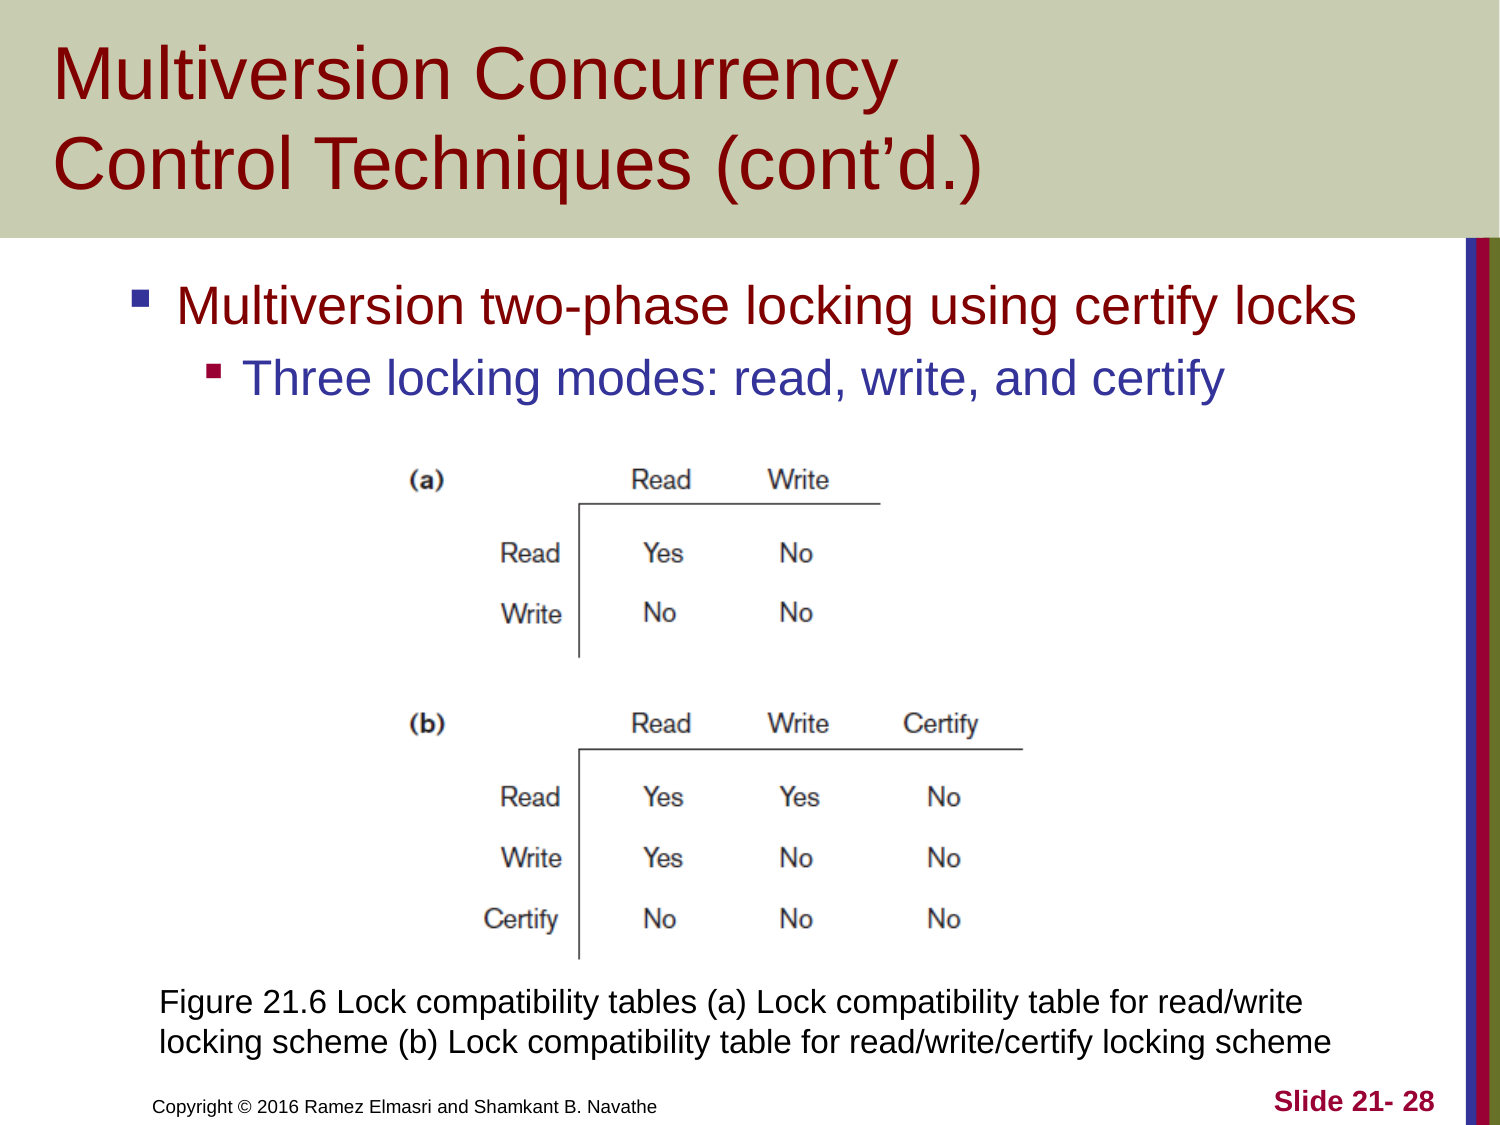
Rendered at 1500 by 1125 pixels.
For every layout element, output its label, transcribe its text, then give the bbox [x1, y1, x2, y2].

picture [386, 443, 1053, 967]
list Multiversion two-phase locking using certify locks Three locking modes: read, write, and certify [39, 262, 1400, 1013]
slide_number Slide 21- 28 [1137, 1049, 1451, 1125]
title Multiversion Concurrency Control Techniques (cont’d.) [37, 49, 1317, 213]
text_box Figure 21.6 Lock compatibility tables (a) Lock compatibility table for read/write locking scheme (b) Lock compatibility table for read/write/certify locking scheme [144, 972, 1395, 1068]
